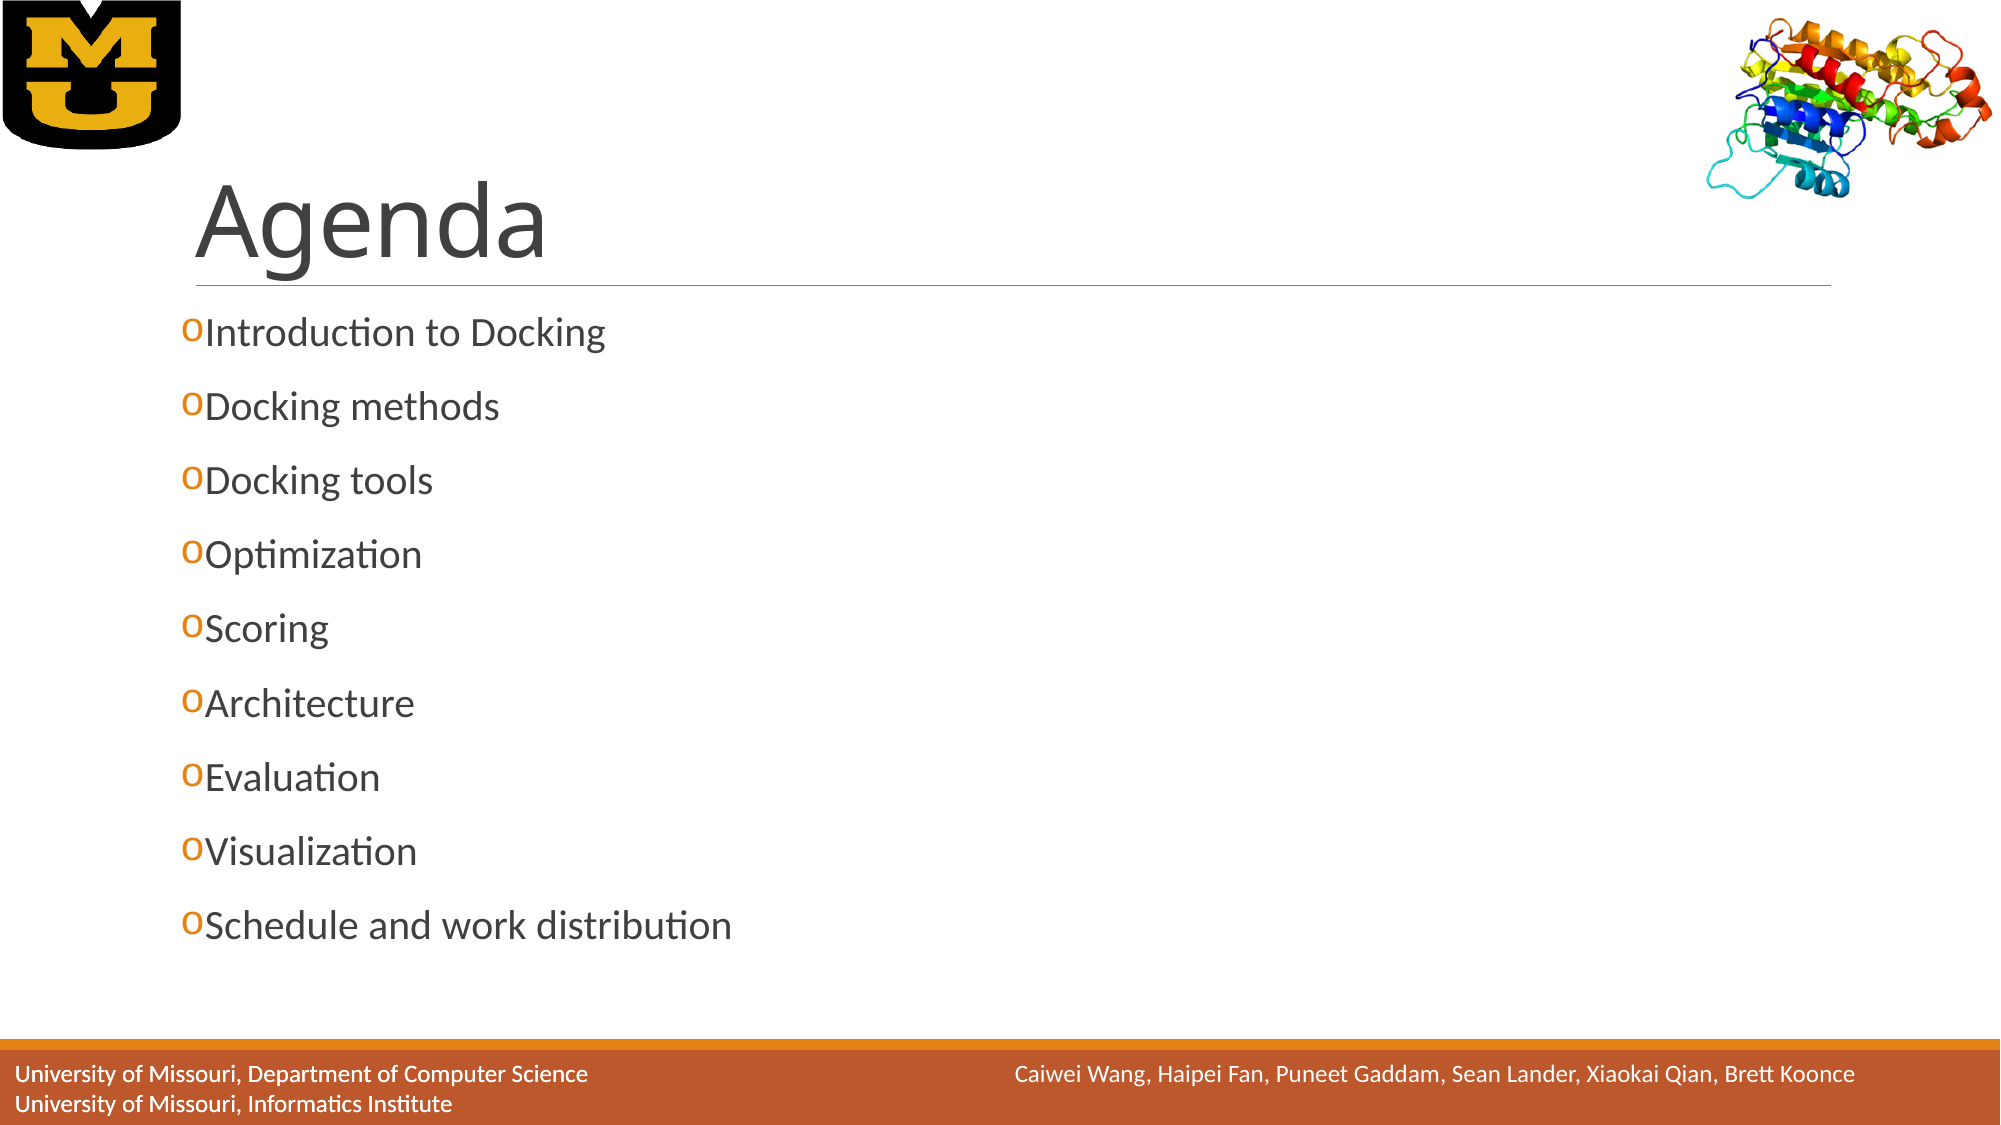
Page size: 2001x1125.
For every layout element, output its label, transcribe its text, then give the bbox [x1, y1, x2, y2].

title Agenda [180, 47, 1830, 285]
picture [0, 0, 182, 150]
picture [1700, 0, 2000, 225]
picture [1832, 174, 1839, 182]
picture [1835, 183, 1841, 193]
list Introduction to Docking Docking methods Docking tools Optimization Scoring Architecture Evaluation Visualization Schedule and work distribution [180, 302, 1830, 963]
